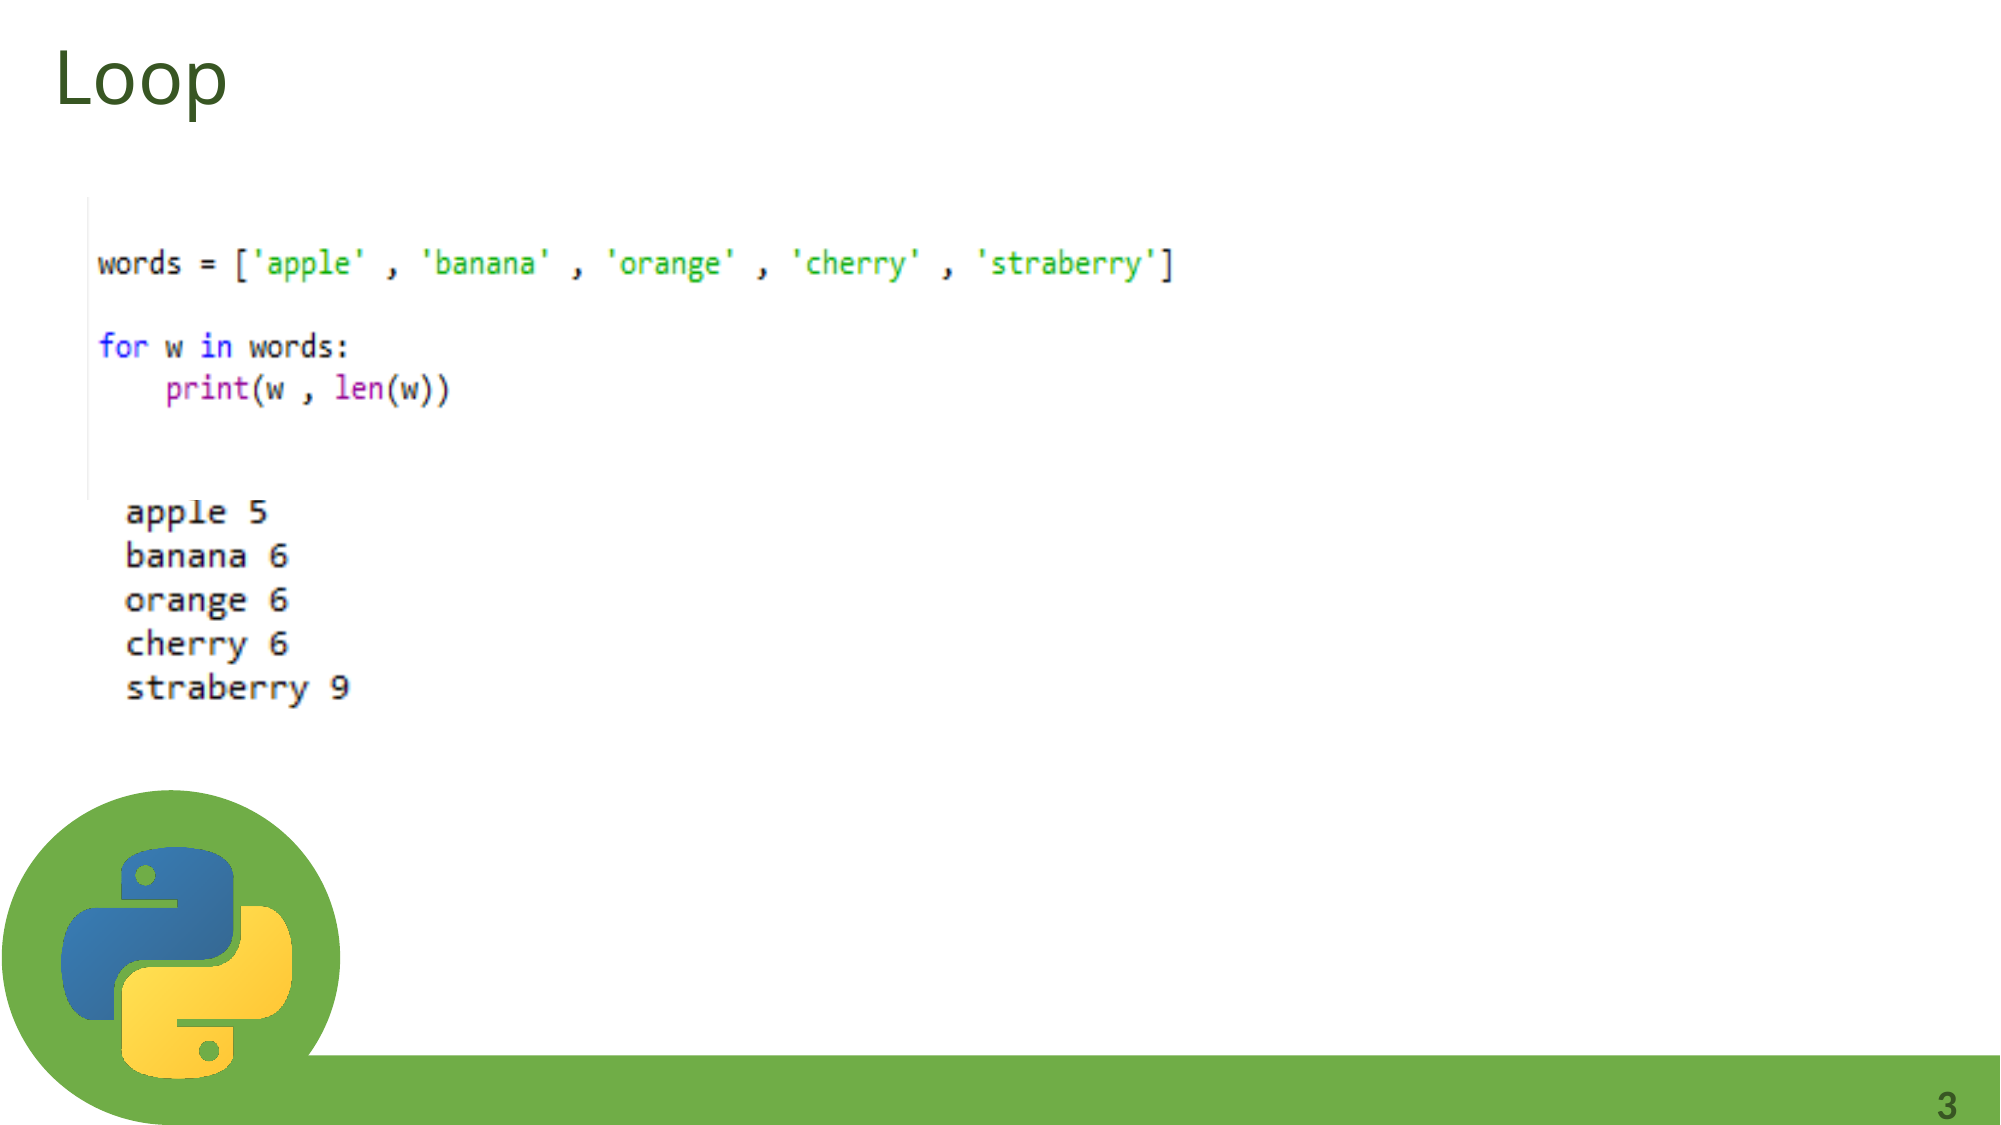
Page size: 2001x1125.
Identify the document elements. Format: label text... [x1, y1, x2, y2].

text_box [261, 1054, 2000, 1125]
text_box [0, 789, 342, 1125]
picture [87, 197, 1241, 745]
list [61, 847, 292, 1079]
title Loop [38, 0, 1764, 161]
slide_number 3 [1921, 1073, 1973, 1125]
